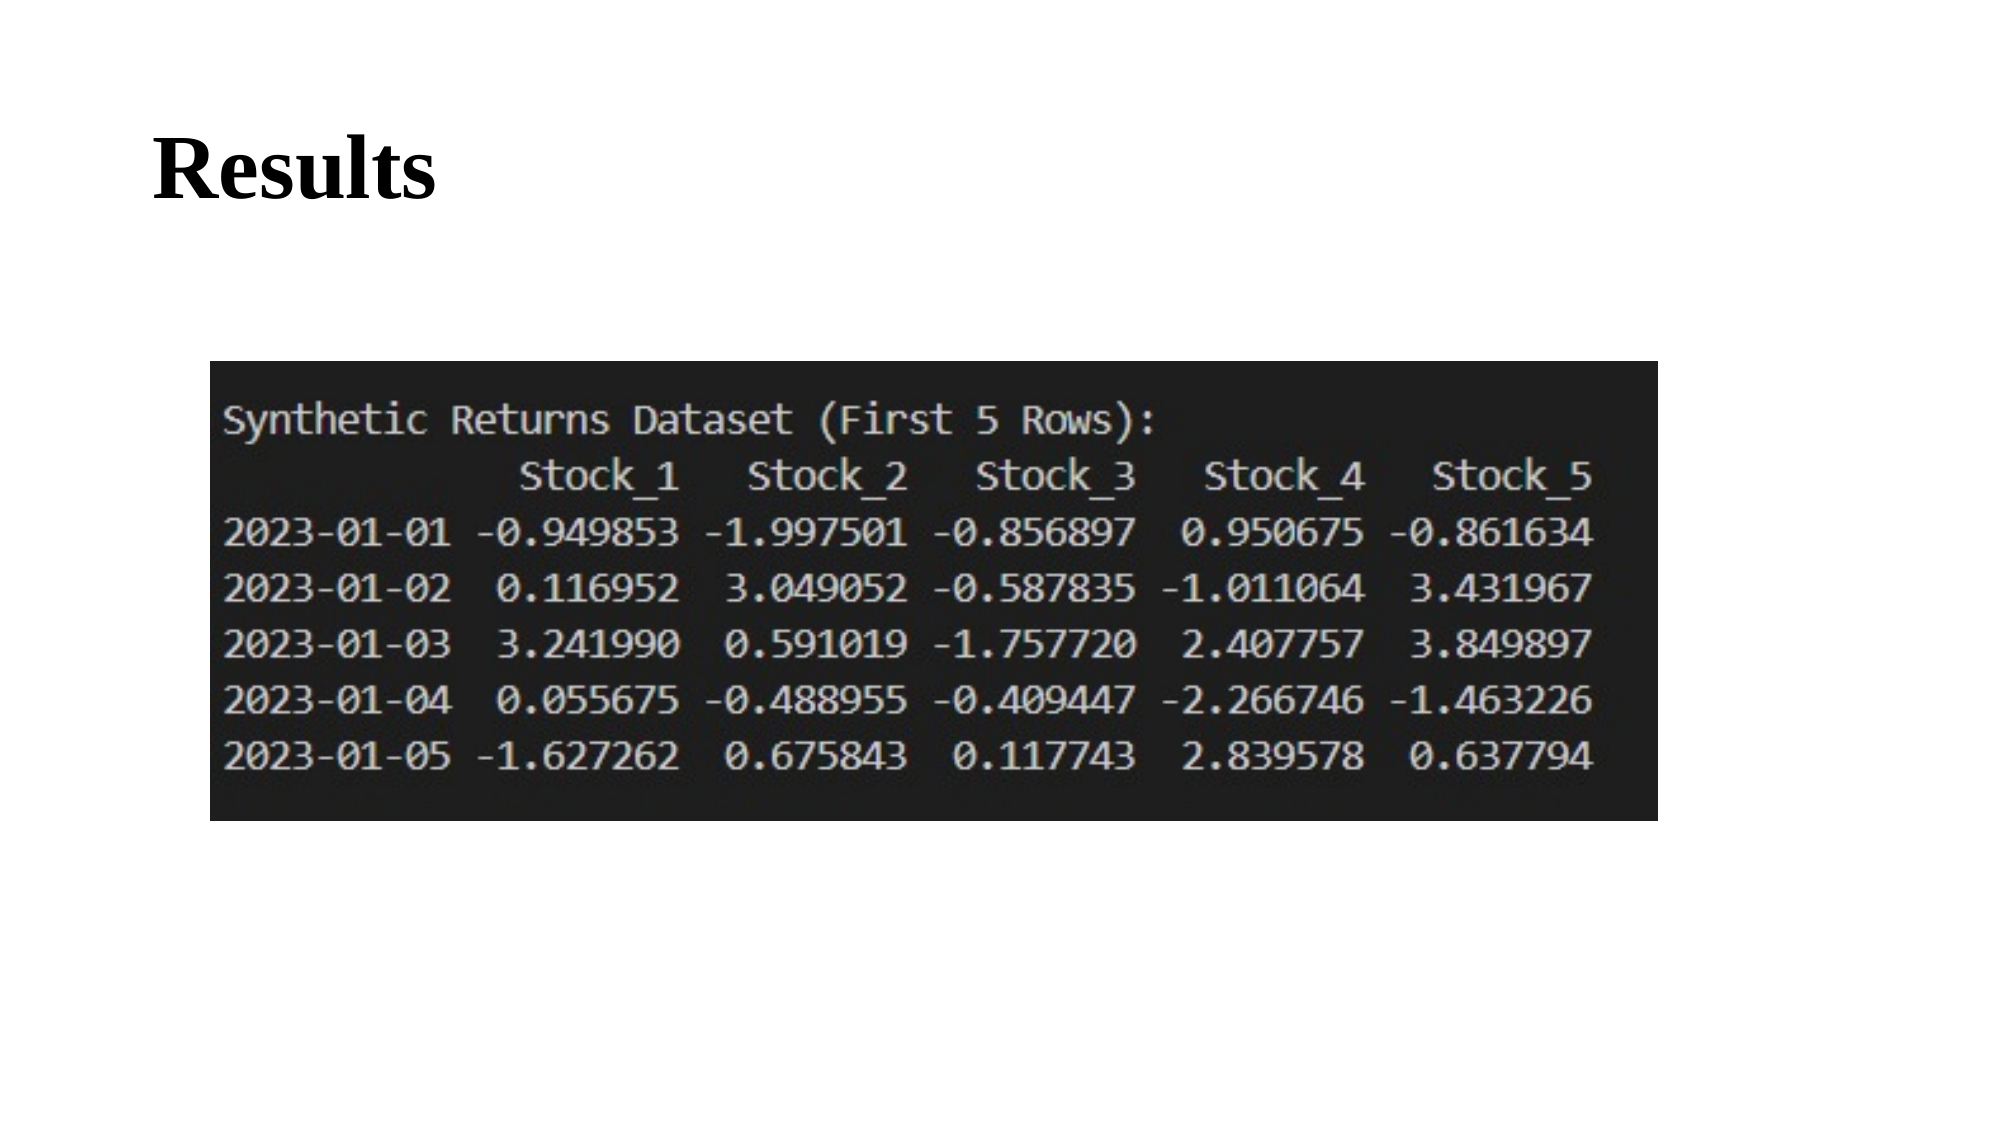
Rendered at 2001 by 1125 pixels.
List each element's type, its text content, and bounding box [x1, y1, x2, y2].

title Results [137, 59, 1863, 278]
picture [210, 361, 1659, 821]
